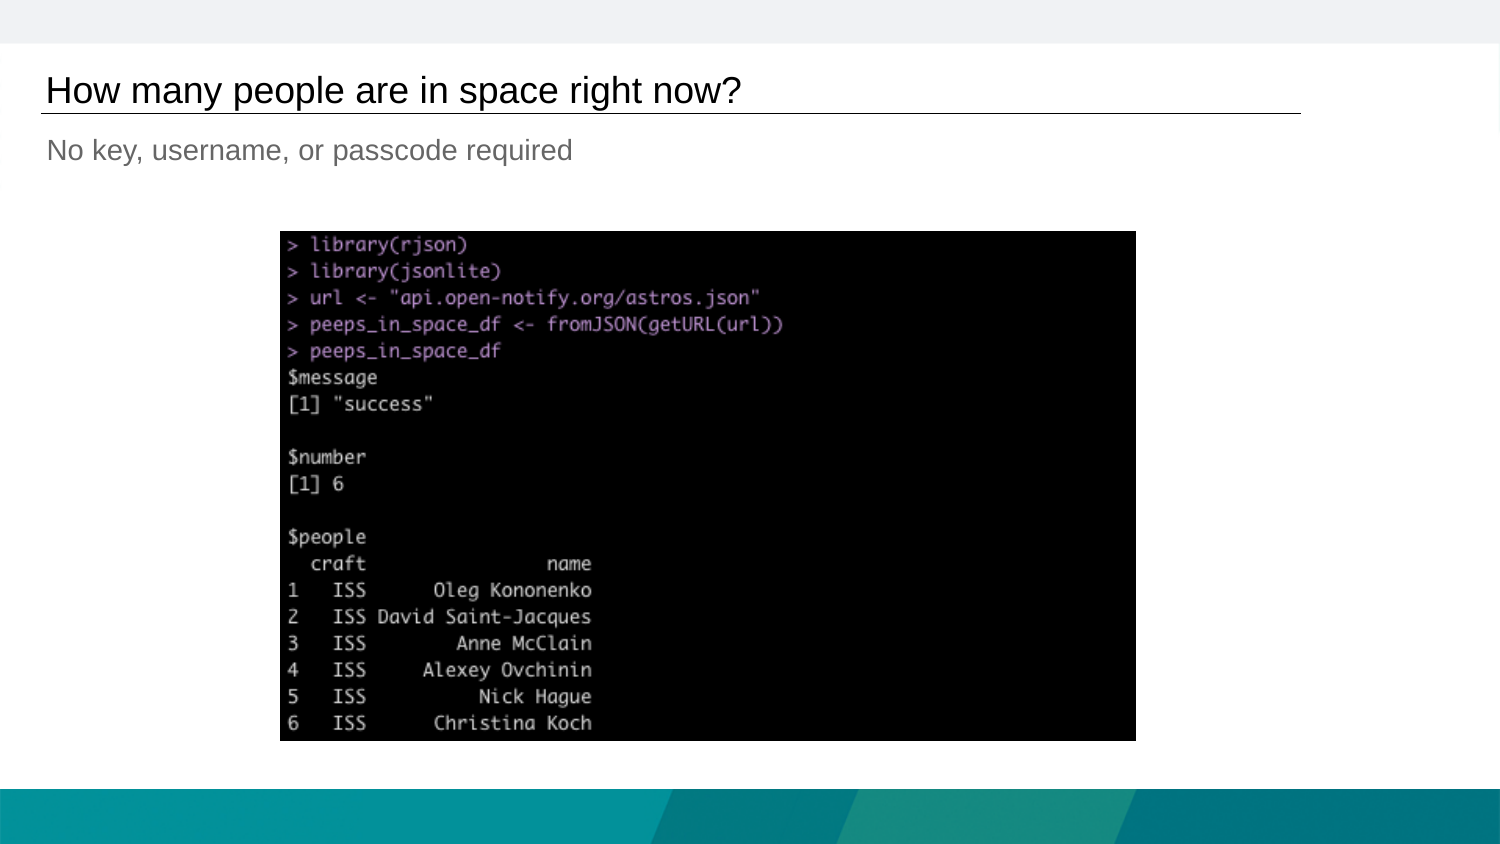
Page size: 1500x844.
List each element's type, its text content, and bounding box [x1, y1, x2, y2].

text_box How many people are in space right now? [30, 50, 941, 96]
text_box No key, username, or passcode required [31, 116, 833, 175]
picture [0, 789, 1500, 844]
picture [0, 0, 1500, 741]
